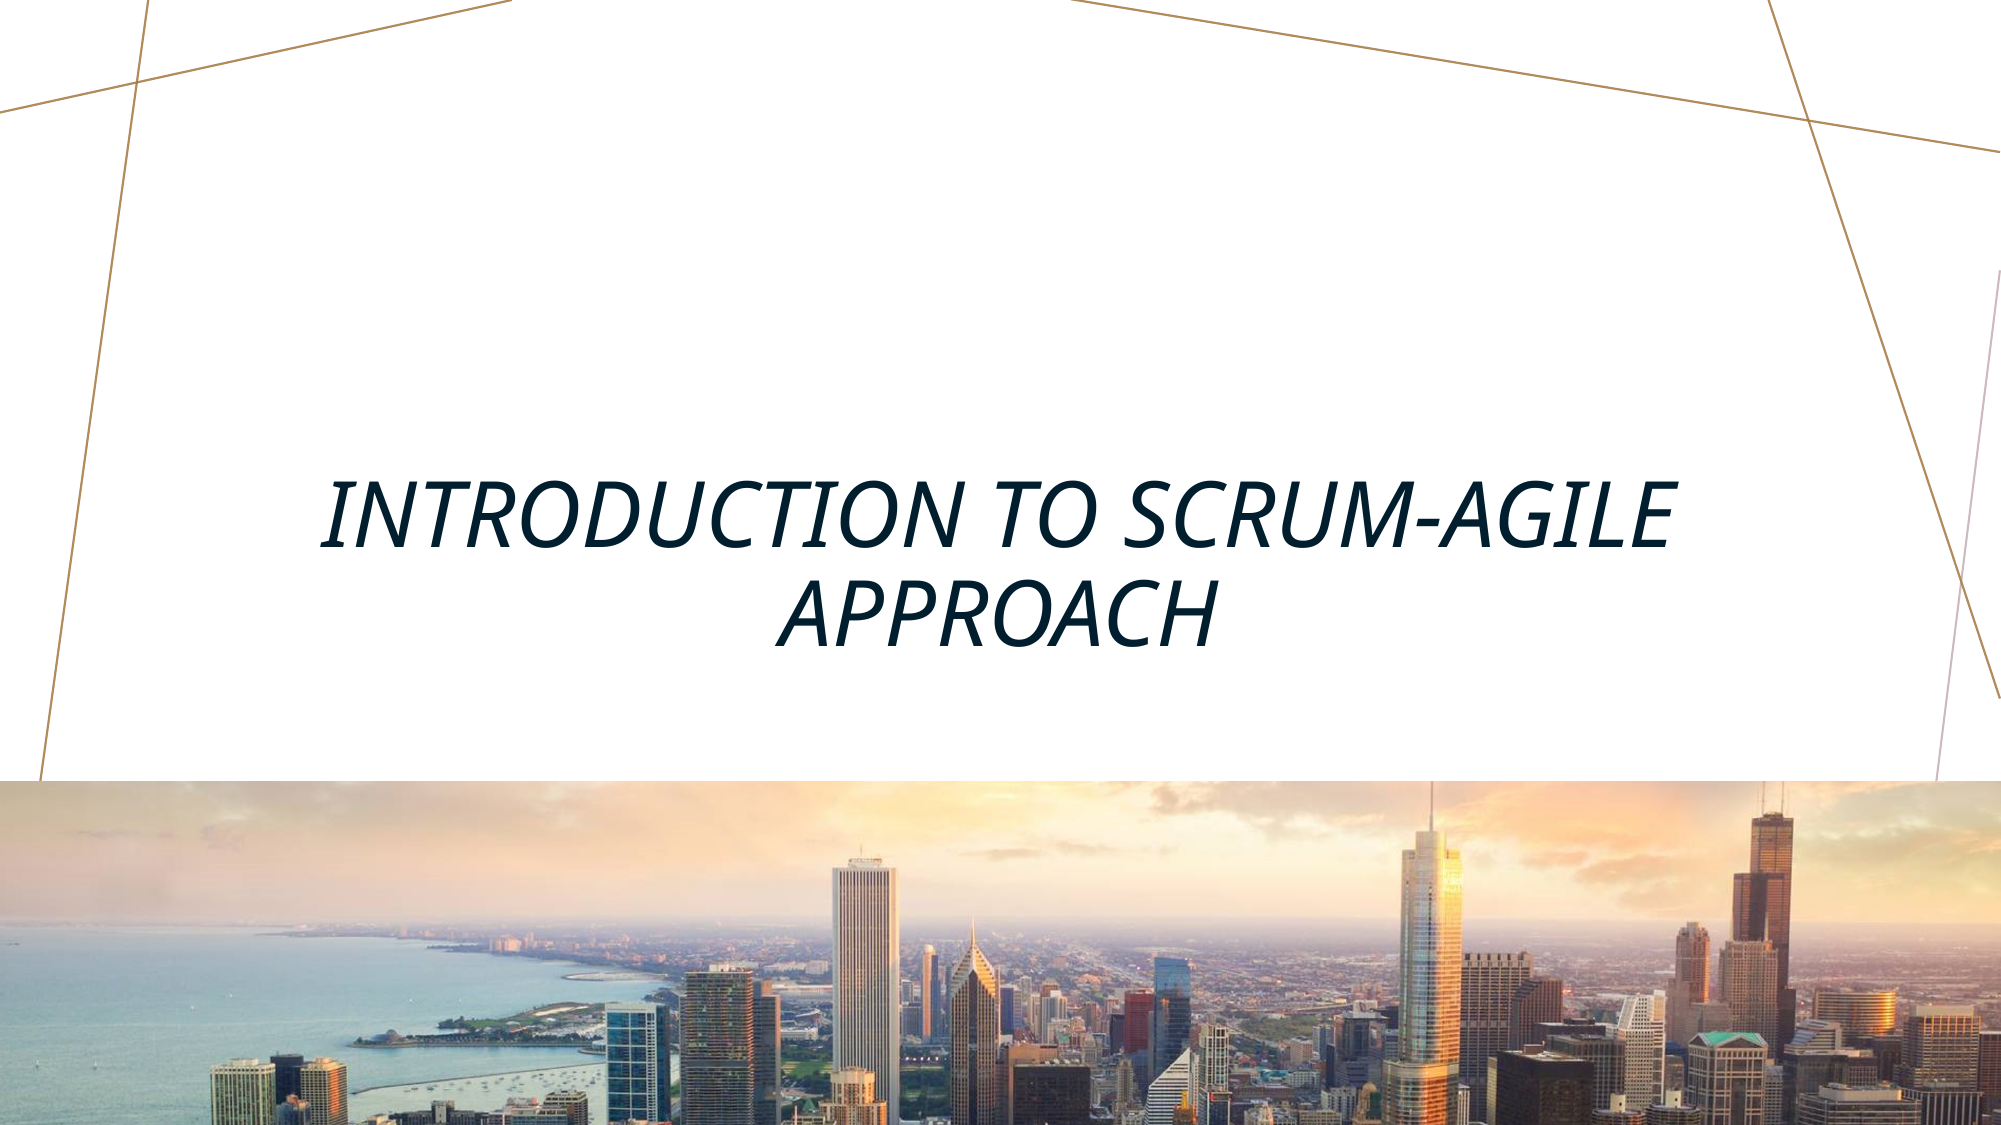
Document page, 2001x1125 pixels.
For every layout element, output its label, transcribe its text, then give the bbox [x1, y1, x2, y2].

picture [0, 781, 2001, 1125]
title Introduction to Scrum-agile approach [249, 122, 1750, 674]
